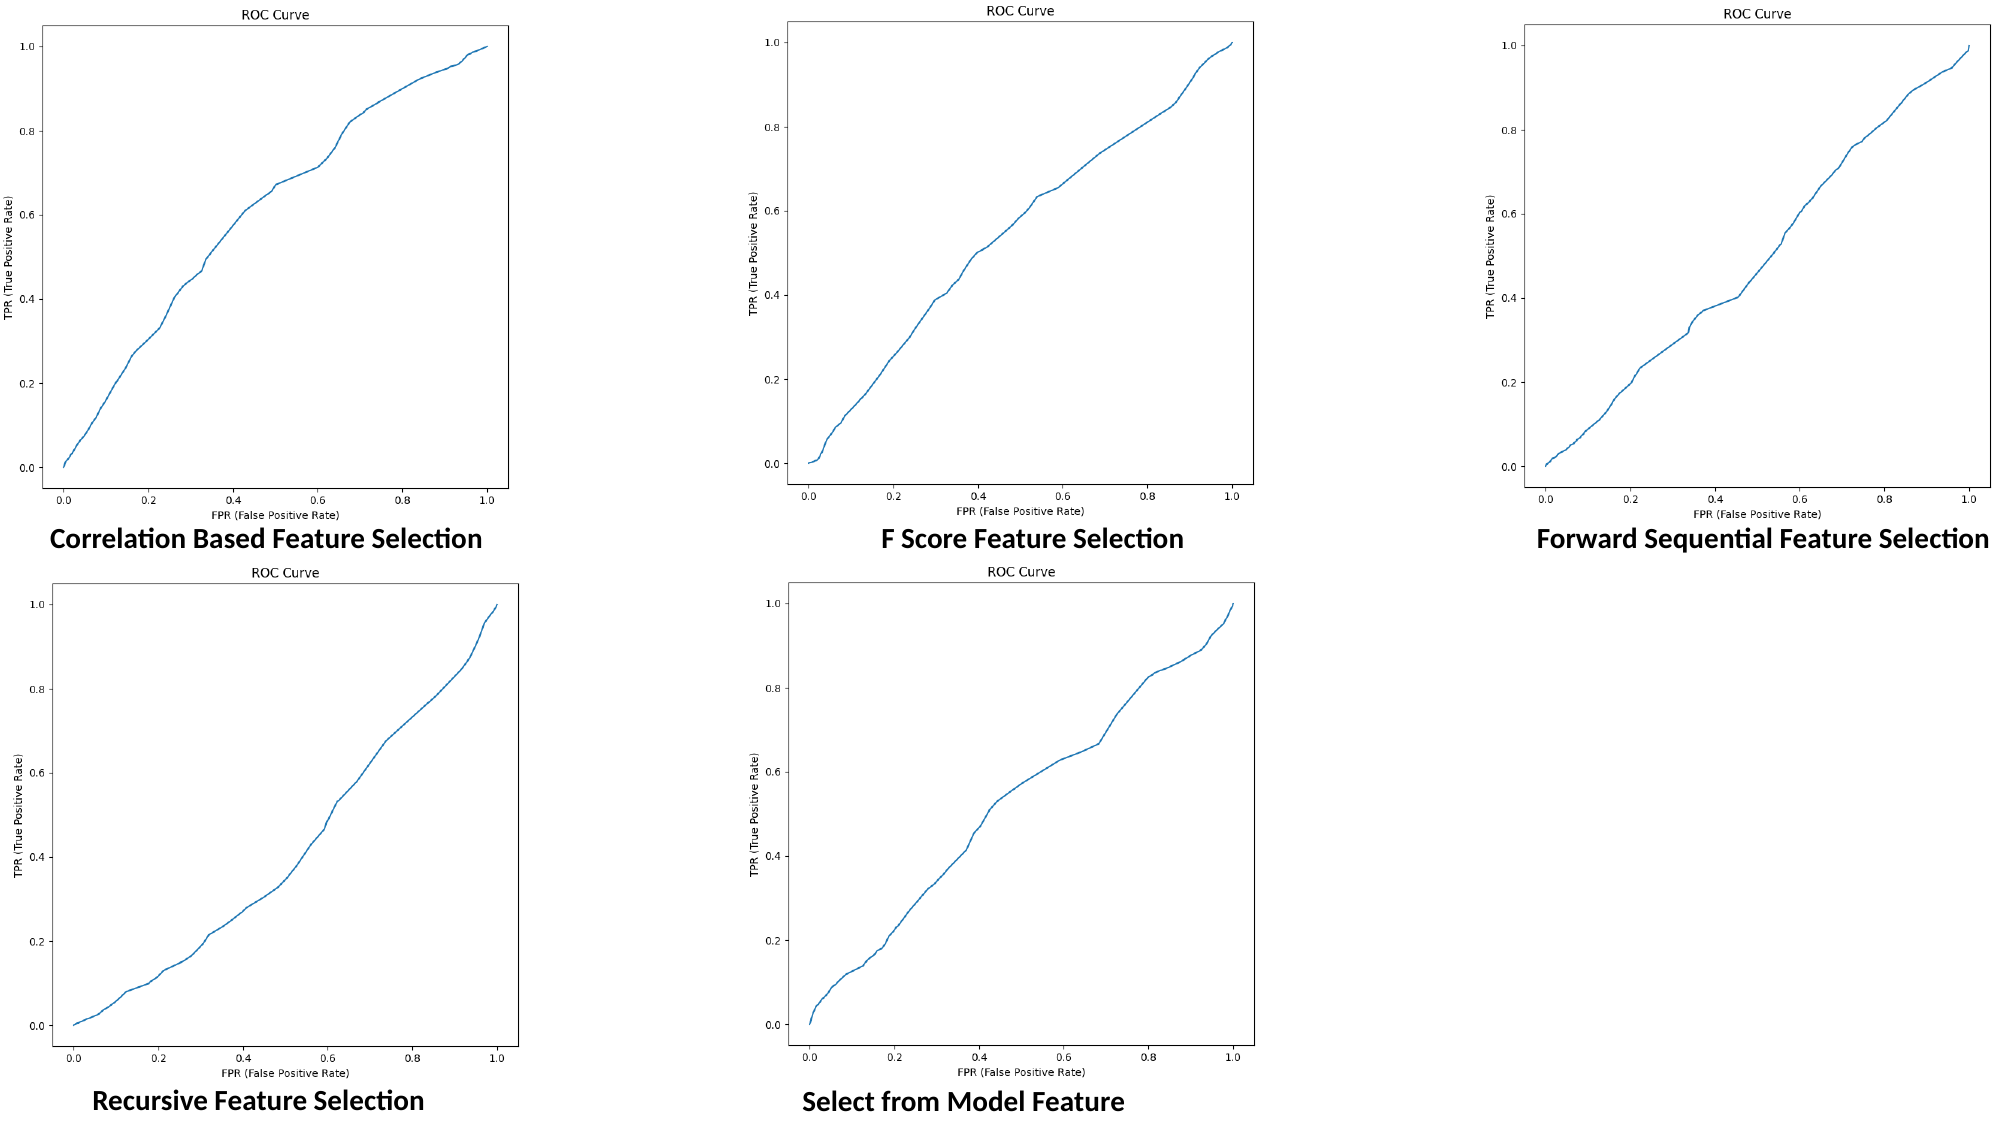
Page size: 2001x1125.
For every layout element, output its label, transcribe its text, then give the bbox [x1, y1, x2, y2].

text_box Forward Sequential Feature Selection [1522, 527, 2000, 562]
picture [0, 0, 527, 527]
text_box Select from Model Feature Selection [787, 1089, 1258, 1125]
picture [736, 0, 1264, 527]
text_box Correlation Based Feature Selection [35, 527, 503, 562]
picture [736, 562, 1264, 1089]
text_box F Score Feature Selection [866, 527, 1214, 562]
text_box Recursive Feature Selection [77, 1073, 532, 1124]
picture [0, 562, 527, 1089]
picture [1478, 0, 2000, 527]
